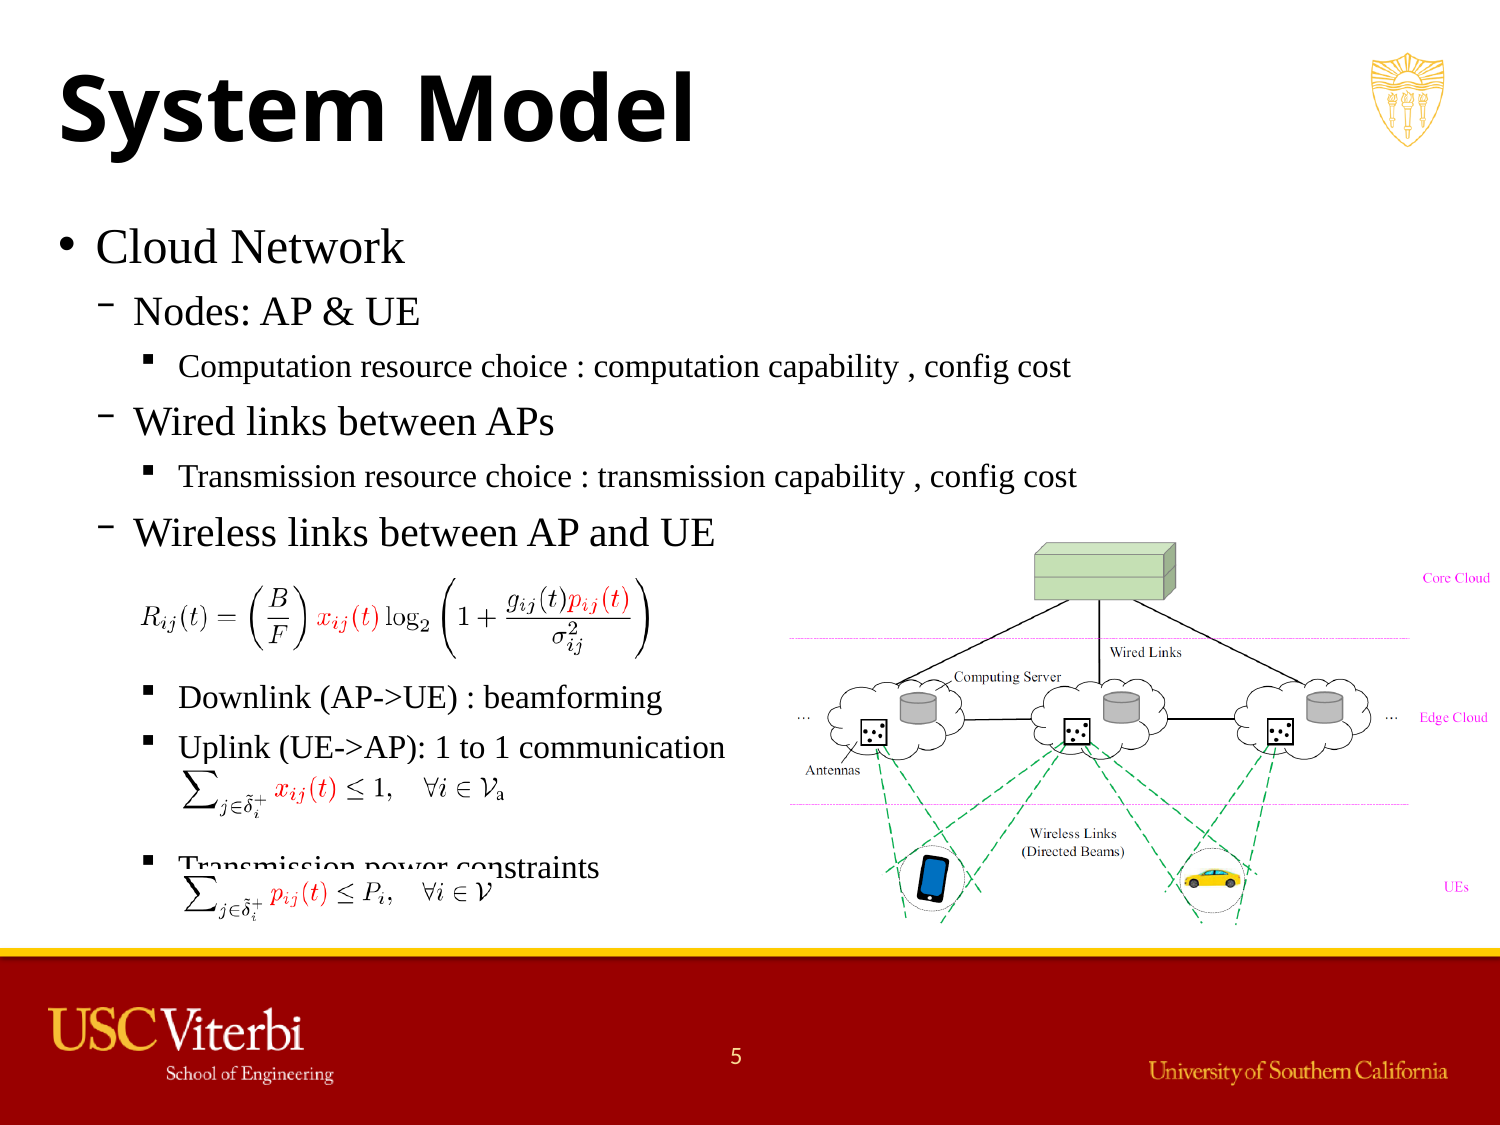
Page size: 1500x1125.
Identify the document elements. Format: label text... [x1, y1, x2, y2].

slide_number 6 [567, 1024, 906, 1085]
title System Model [43, 40, 1337, 184]
picture [0, 0, 1500, 1125]
